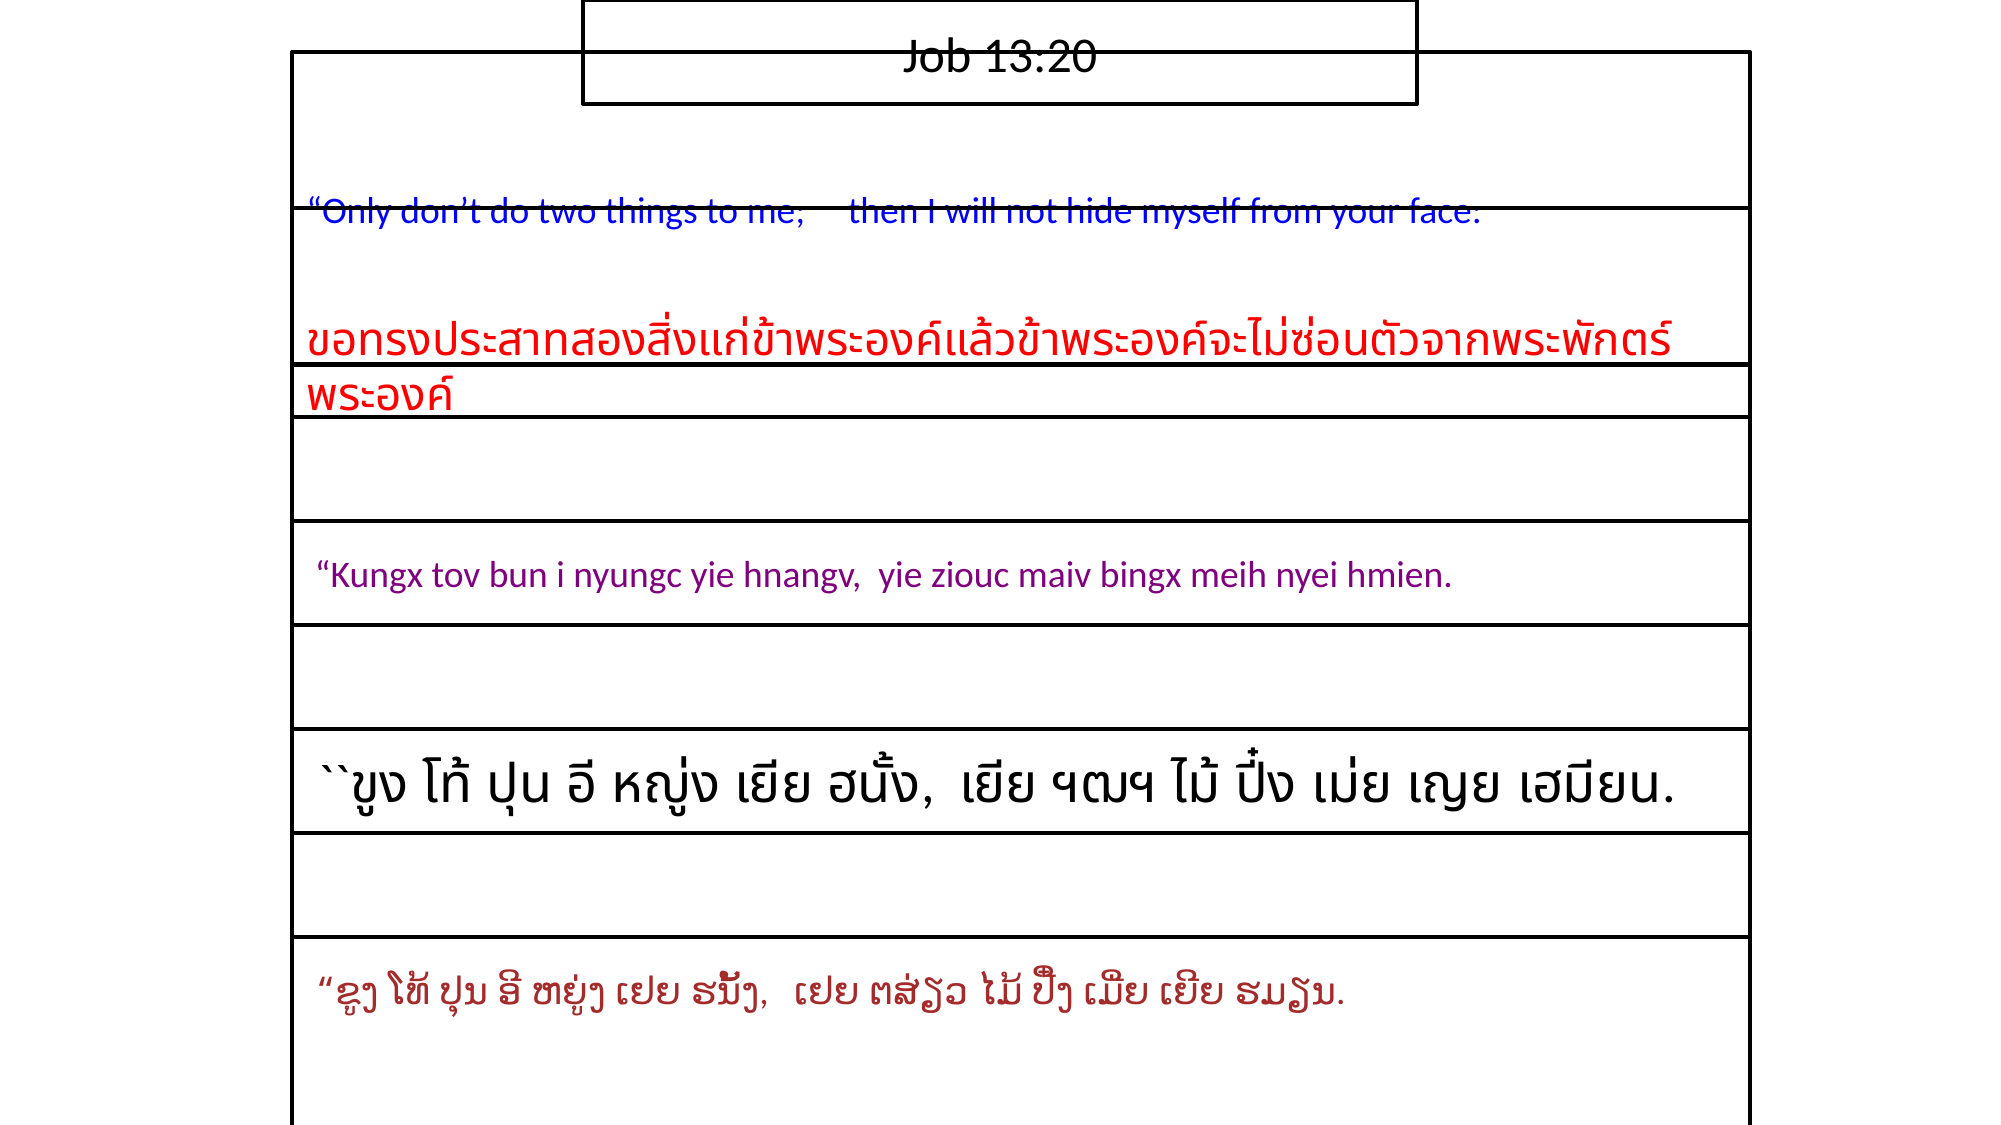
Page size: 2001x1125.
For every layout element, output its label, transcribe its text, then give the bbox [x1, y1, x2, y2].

text_box “Only don’t do two things to me; then I will not hide myself from your face: [290, 50, 1752, 206]
text_box ขอ​ทรง​ประสาท​สอง​สิ่ง​แก่​ข้า​พระ​องค์แล้ว​ข้า​พระ​องค์​จะ​ไม่​ซ่อน​ตัว​จาก​พระ​พักตร์​พระ​องค์ [290, 206, 1752, 415]
text_box Job 13:20 [581, 0, 1419, 50]
text_box “Kungx tov bun i nyungc yie hnangv, yie ziouc maiv bingx meih nyei hmien. [290, 415, 1752, 623]
text_box “ຂູງ ໂທ້ ປຸນ ອີ ຫຍູ່ງ ເຢຍ ຮນັ້ງ, ເຢຍ ຕສ່ຽວ ໄມ້ ປີ໋ງ ເມີ່ຍ ເຍີຍ ຮມຽນ. [290, 831, 1752, 1125]
text_box ``ขูง โท้ ปุน อี หญู่ง เยีย ฮนั้ง, เยีย ฯฒฯ ไม้ ปี๋ง เม่ย เญย เฮมียน. [290, 623, 1752, 831]
